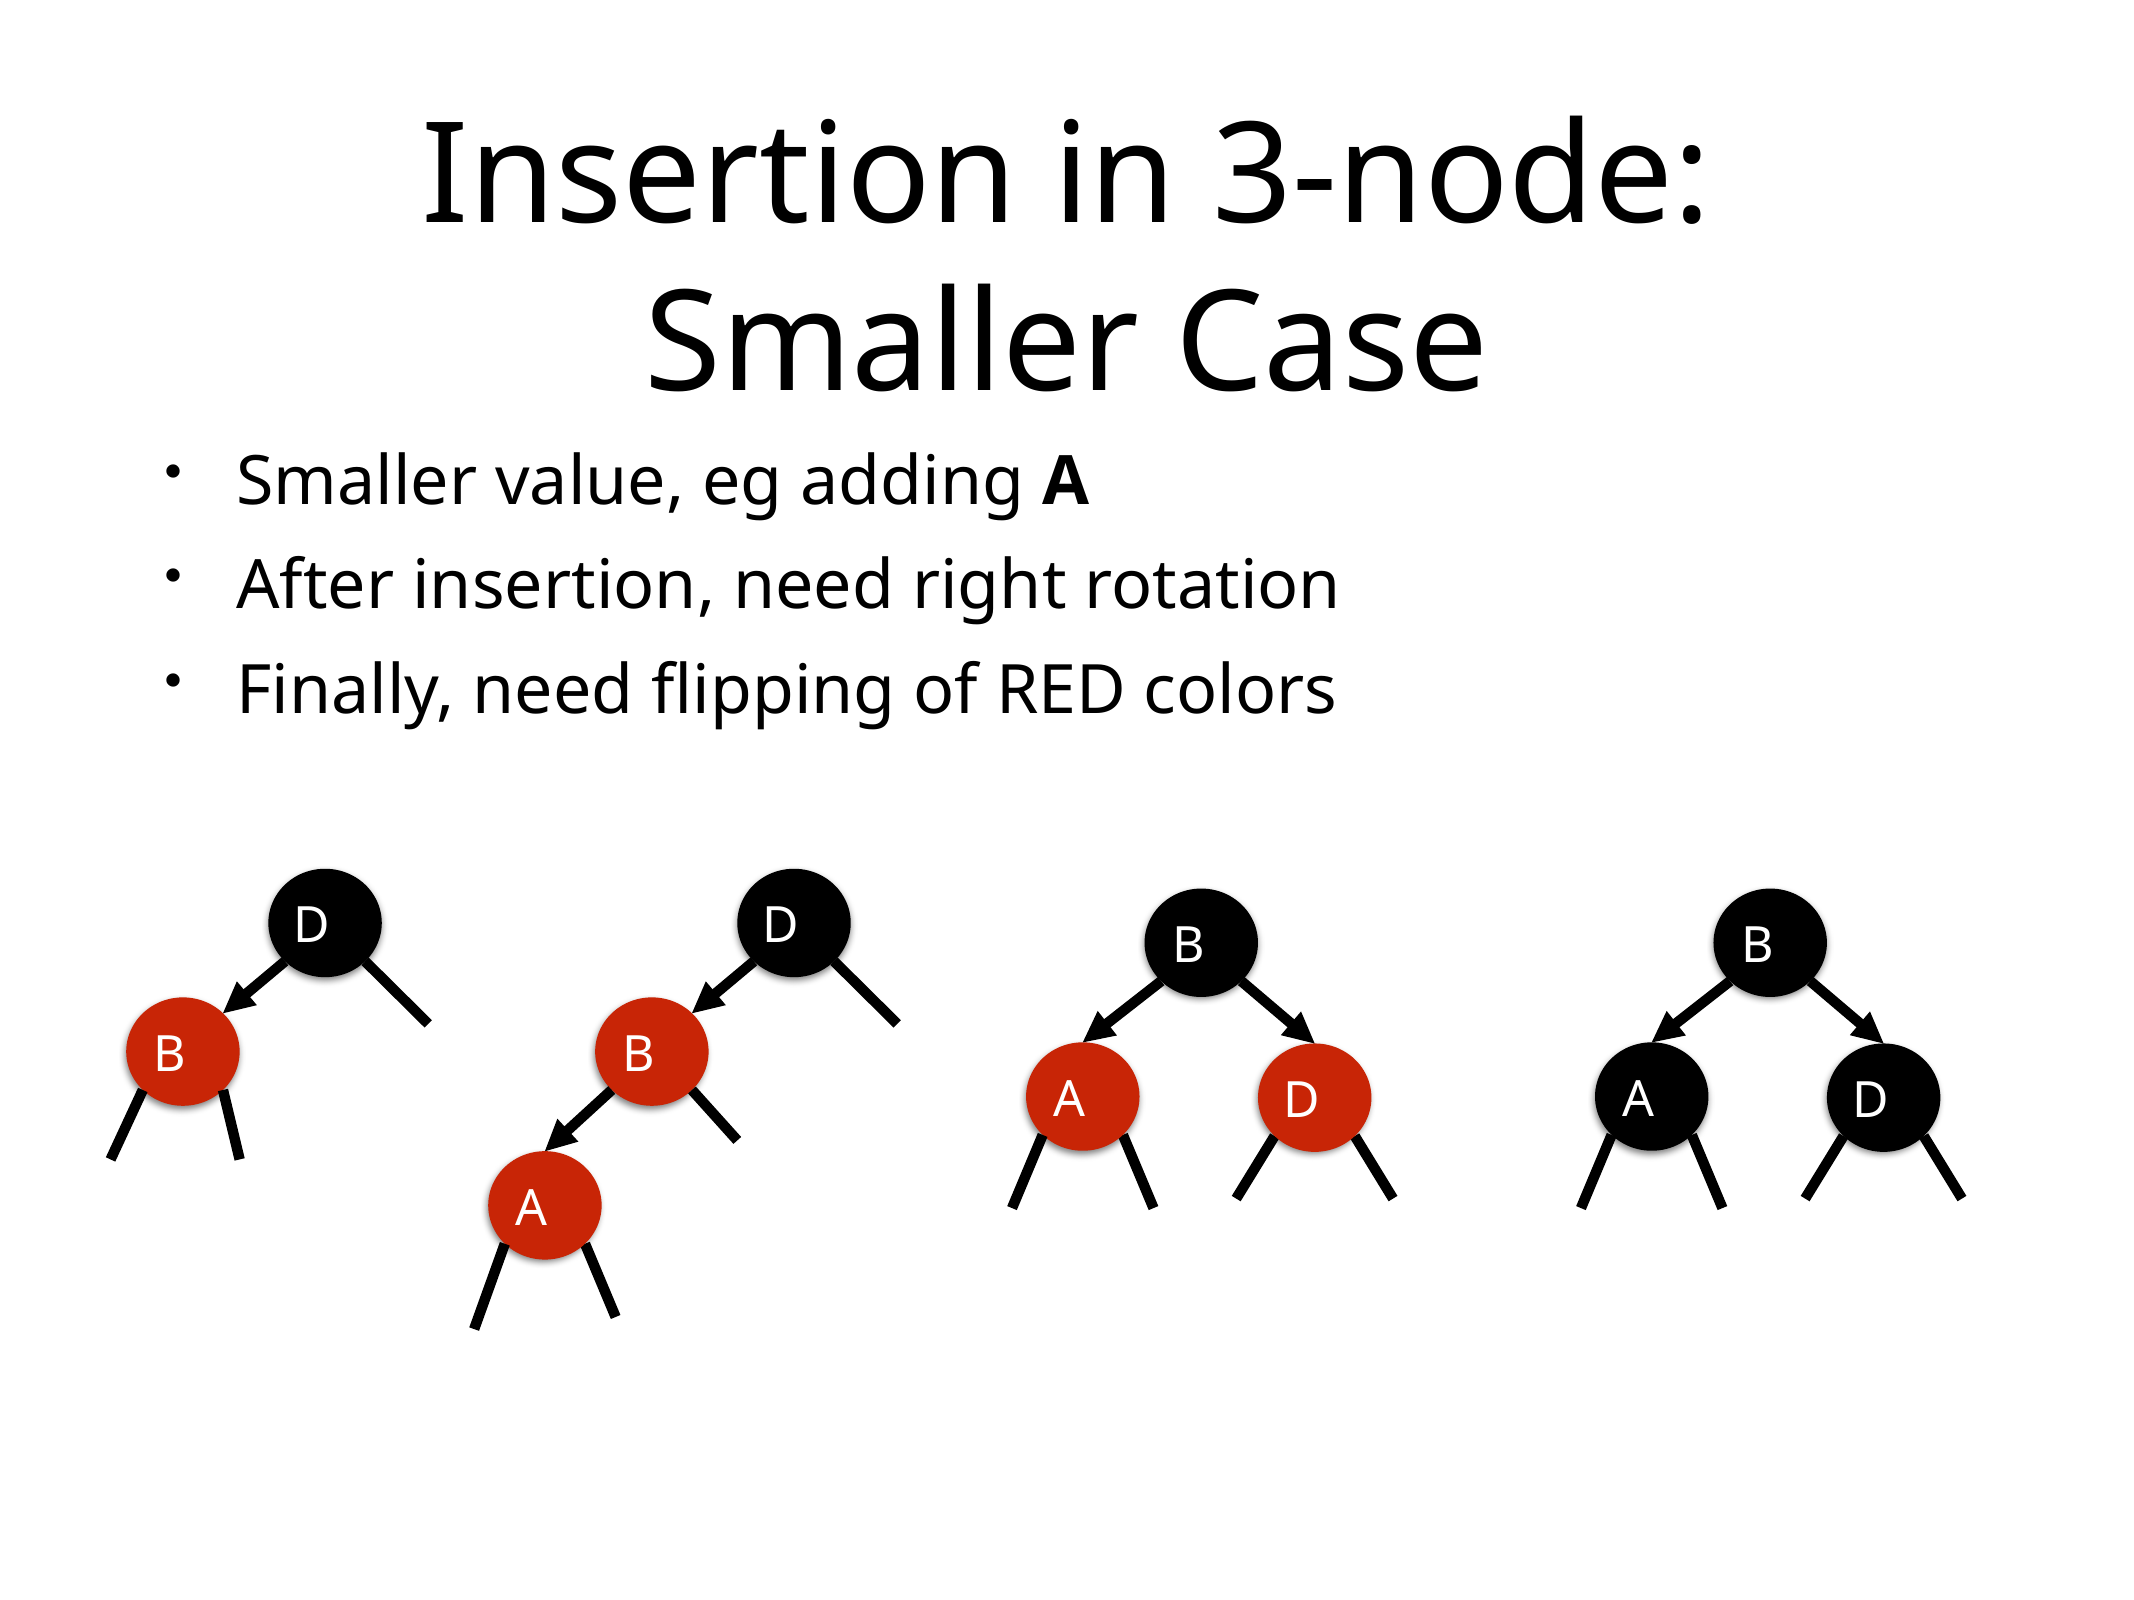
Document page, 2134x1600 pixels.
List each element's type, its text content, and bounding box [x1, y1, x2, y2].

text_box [1122, 1134, 1154, 1209]
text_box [473, 1243, 506, 1330]
text_box A [1595, 1042, 1709, 1151]
text_box D [1257, 1043, 1372, 1152]
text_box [1580, 1134, 1612, 1209]
text_box D [268, 868, 382, 978]
text_box B [1144, 888, 1258, 997]
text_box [1011, 1134, 1043, 1209]
text_box A [1026, 1042, 1140, 1151]
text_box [1691, 1134, 1723, 1209]
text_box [222, 1089, 240, 1160]
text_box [1235, 1135, 1275, 1199]
text_box B [126, 997, 240, 1106]
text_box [222, 961, 286, 1014]
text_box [1810, 980, 1884, 1044]
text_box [584, 1243, 616, 1318]
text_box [833, 961, 898, 1025]
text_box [364, 961, 429, 1025]
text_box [110, 1089, 144, 1160]
text_box B [595, 997, 709, 1106]
list Smaller value, eg adding A After insertion, need right rotation Finally, need flipping of RED colors [155, 426, 1978, 737]
title Insertion in 3-node: Smaller Case [155, 72, 1978, 426]
text_box D [1826, 1043, 1941, 1152]
text_box D [737, 868, 851, 978]
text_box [1082, 980, 1162, 1043]
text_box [691, 1089, 738, 1141]
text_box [1804, 1135, 1844, 1199]
text_box A [488, 1151, 602, 1260]
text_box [1651, 980, 1731, 1043]
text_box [1241, 980, 1315, 1044]
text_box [691, 961, 755, 1014]
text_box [544, 1089, 612, 1152]
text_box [1923, 1135, 1963, 1199]
text_box B [1713, 888, 1827, 997]
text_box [1354, 1135, 1394, 1199]
